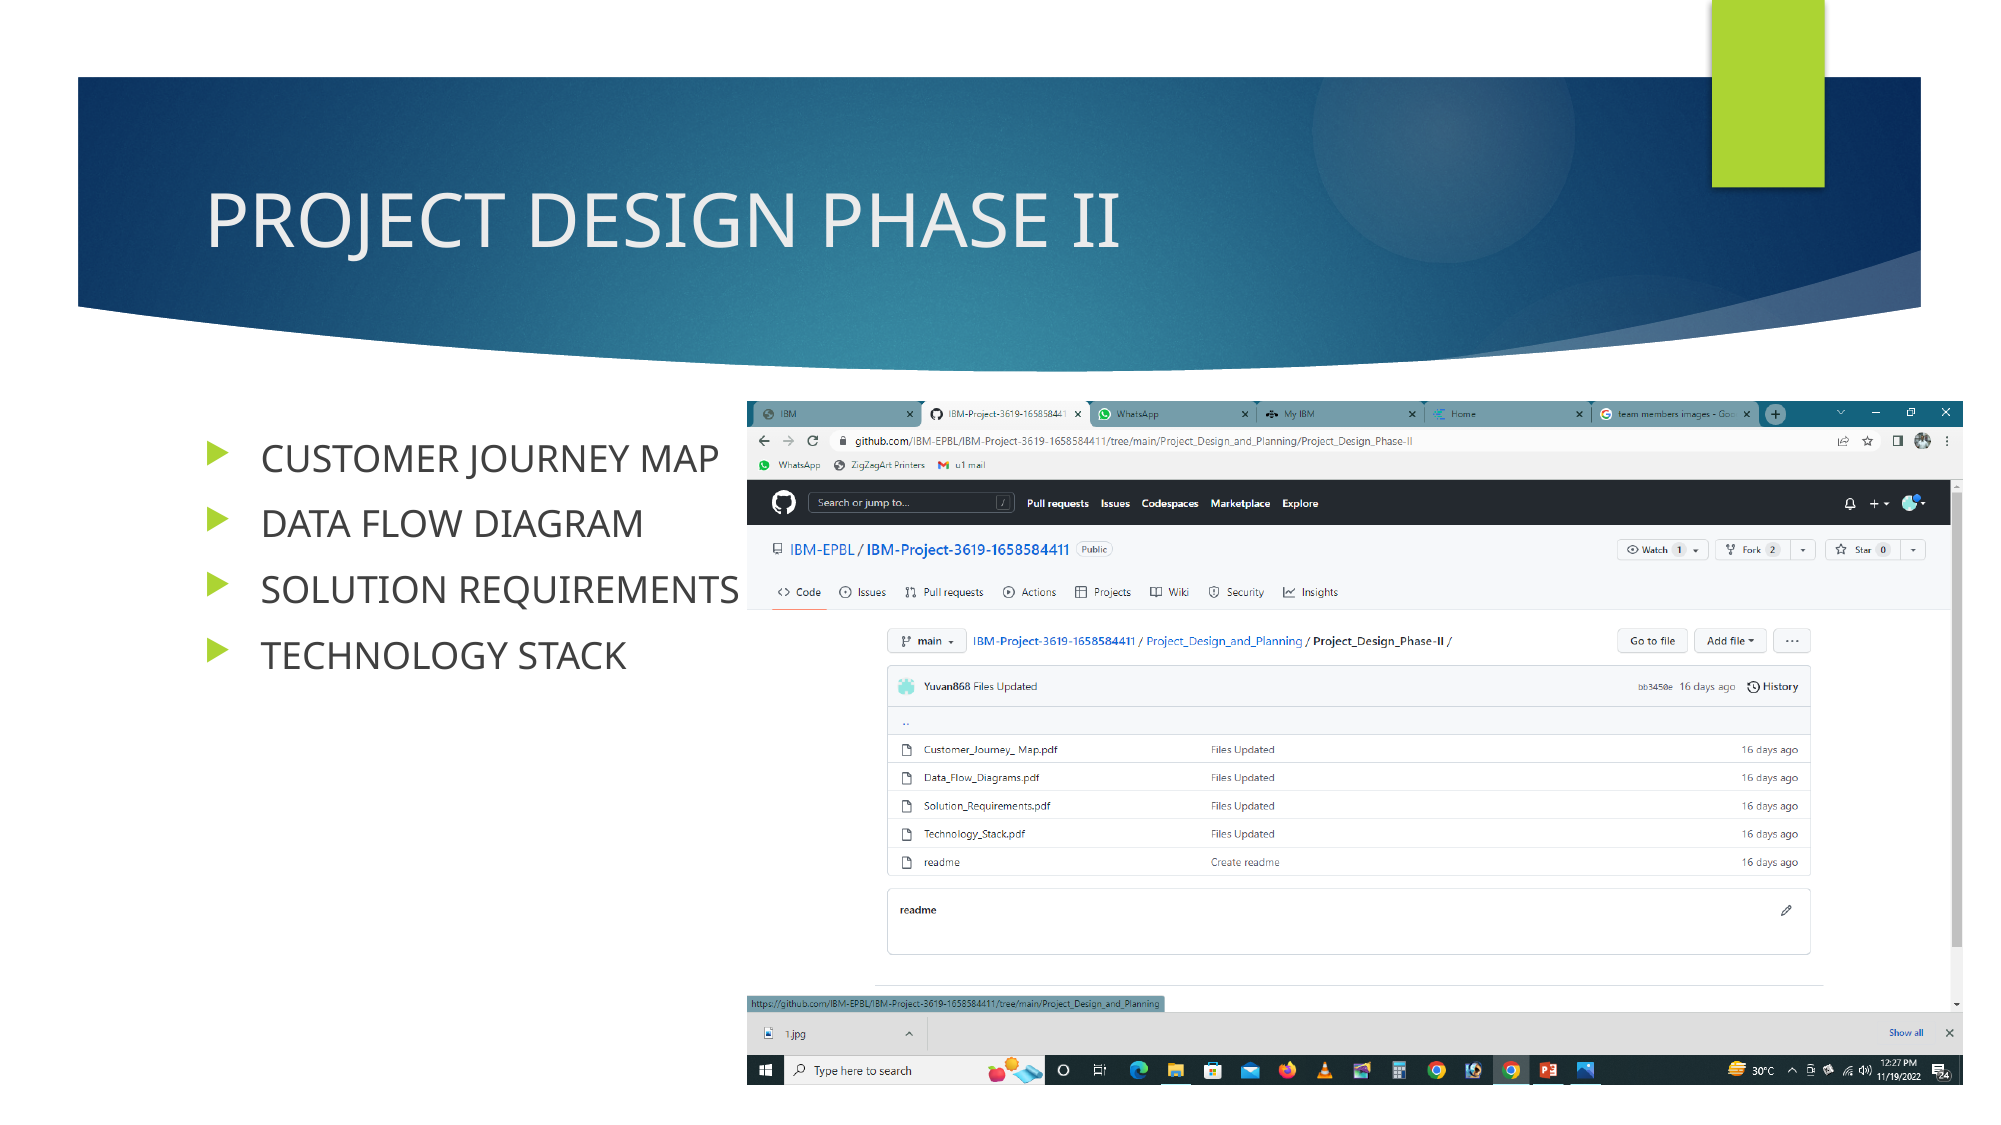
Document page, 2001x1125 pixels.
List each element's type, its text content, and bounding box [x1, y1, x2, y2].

picture [747, 401, 1963, 1085]
title PROJECT DESIGN PHASE II [189, 159, 1627, 276]
list CUSTOMER JOURNEY MAP DATA FLOW DIAGRAM SOLUTION REQUIREMENTS TECHNOLOGY STACK [189, 427, 741, 988]
